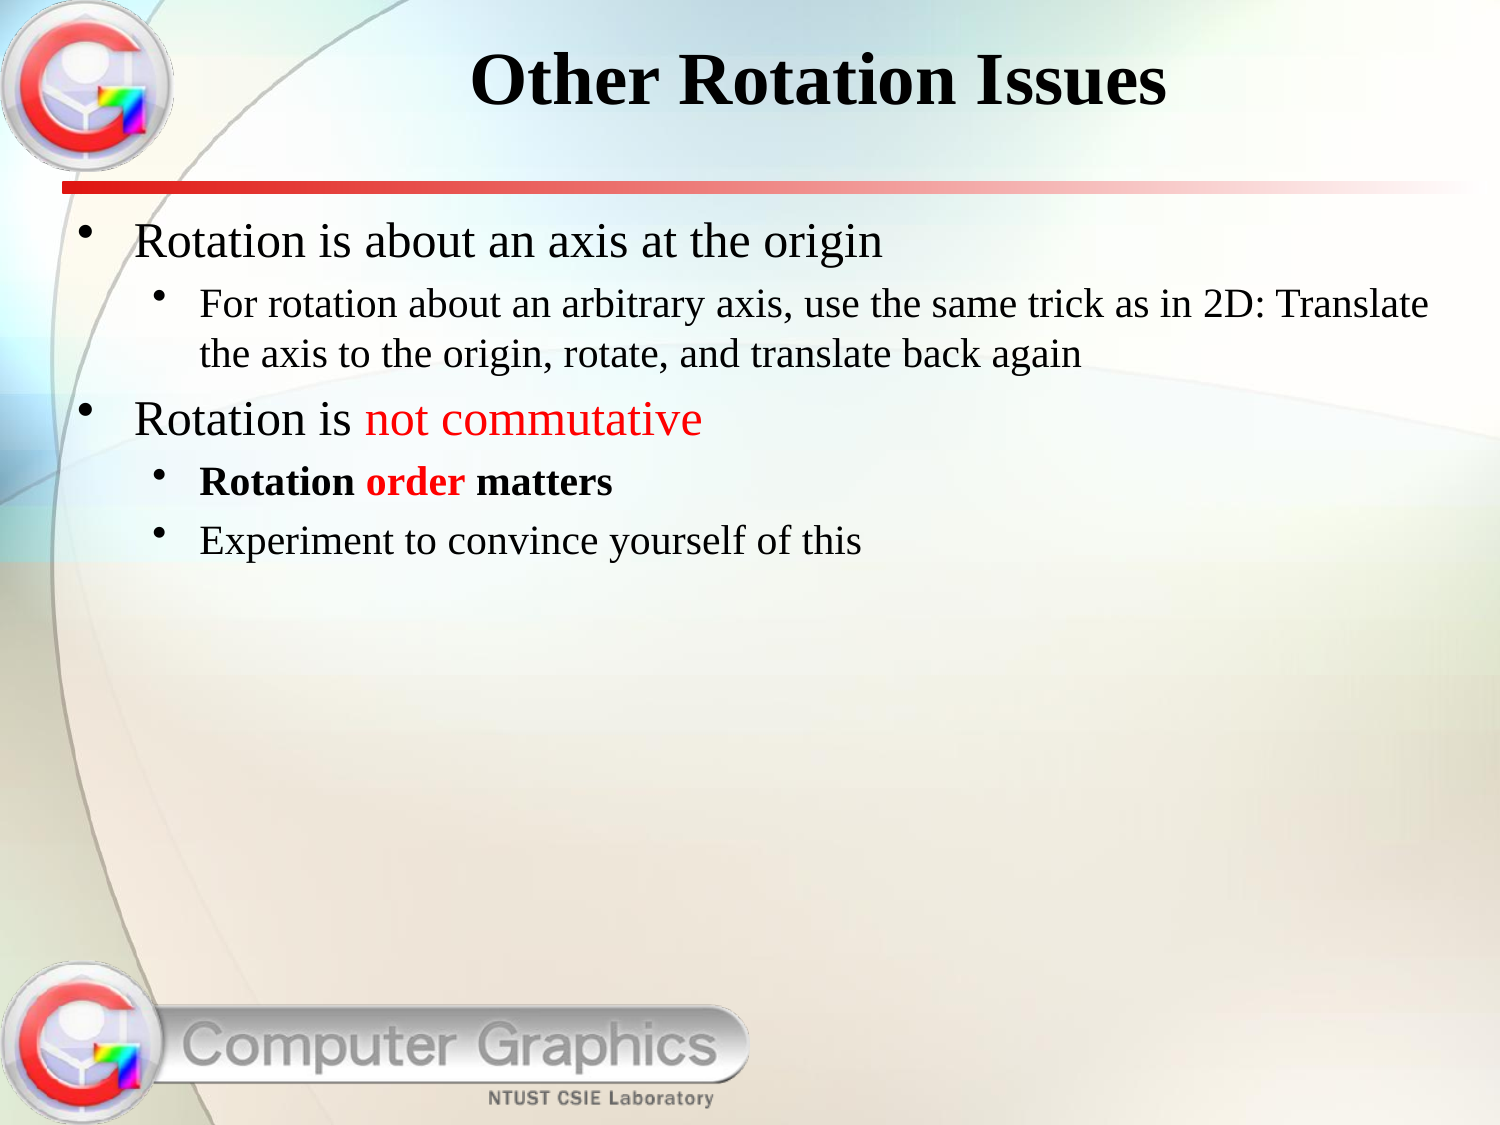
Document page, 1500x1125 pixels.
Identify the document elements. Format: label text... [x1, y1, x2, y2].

title Other Rotation Issues [174, 12, 1463, 138]
picture [0, 0, 1500, 1125]
list Rotation is about an axis at the origin For rotation about an arbitrary axis, use the same trick as in 2D: Translate the axis to the origin, rotate, and translate back again Rotation is not commutative Rotation order matters Experiment to convince yourself of this [62, 199, 1463, 1001]
